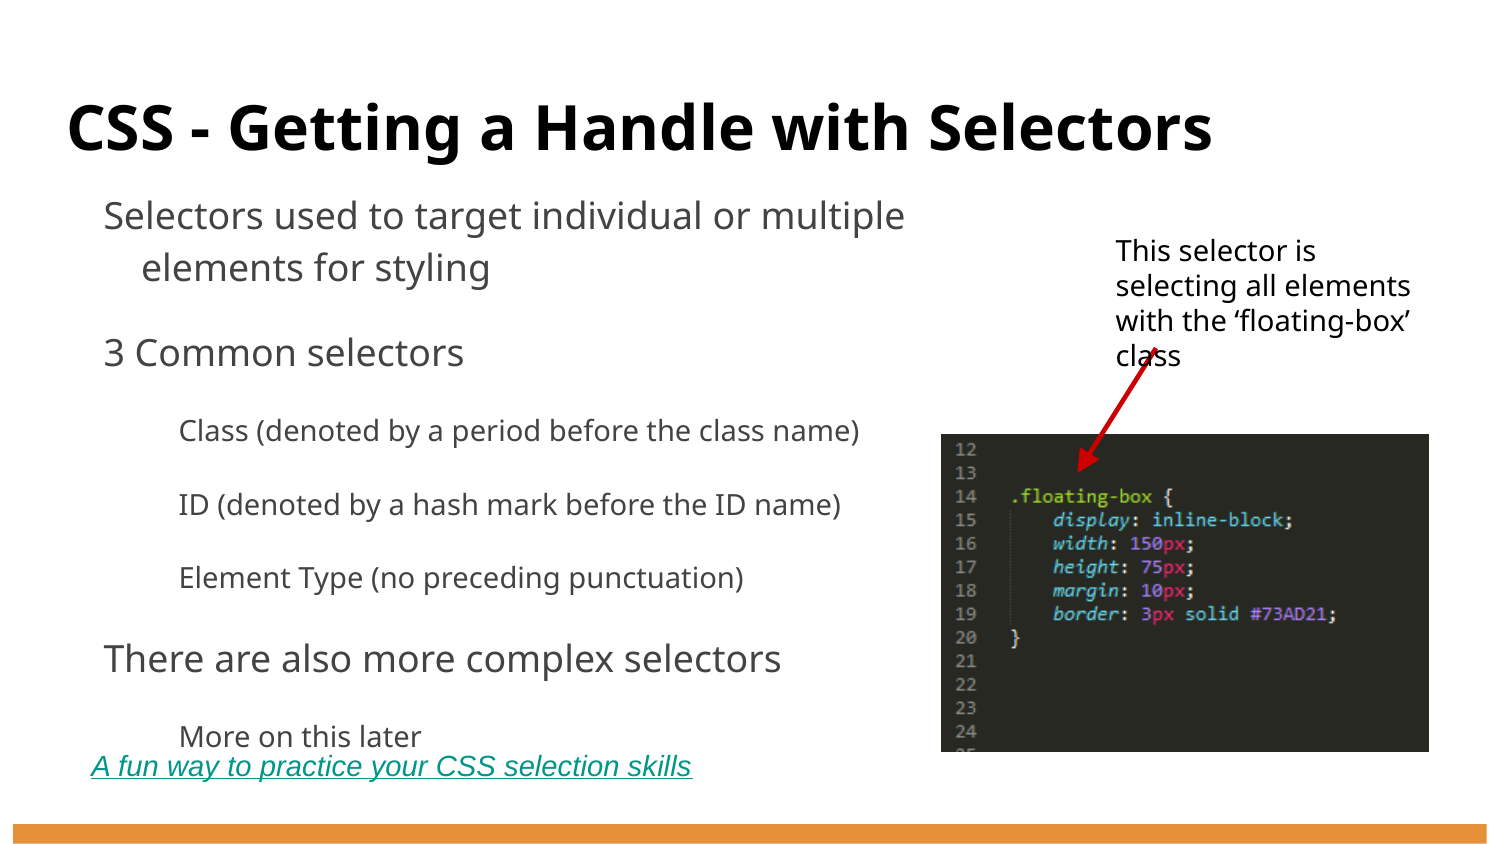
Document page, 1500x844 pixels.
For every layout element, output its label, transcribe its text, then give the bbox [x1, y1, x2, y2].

list Selectors used to target individual or multiple elements for styling 3 Common selectors Class (denoted by a period before the class name) ID (denoted by a hash mark before the ID name) Element Type (no preceding punctuation) There are also more complex selectors More on this later [51, 189, 927, 750]
text_box This selector is selecting all elements with the ‘floating-box’ class [1100, 217, 1449, 314]
picture [941, 433, 1430, 752]
title CSS - Getting a Handle with Selectors [51, 72, 1449, 176]
text_box A fun way to practice your CSS selection skills [76, 716, 902, 813]
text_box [1077, 347, 1157, 474]
